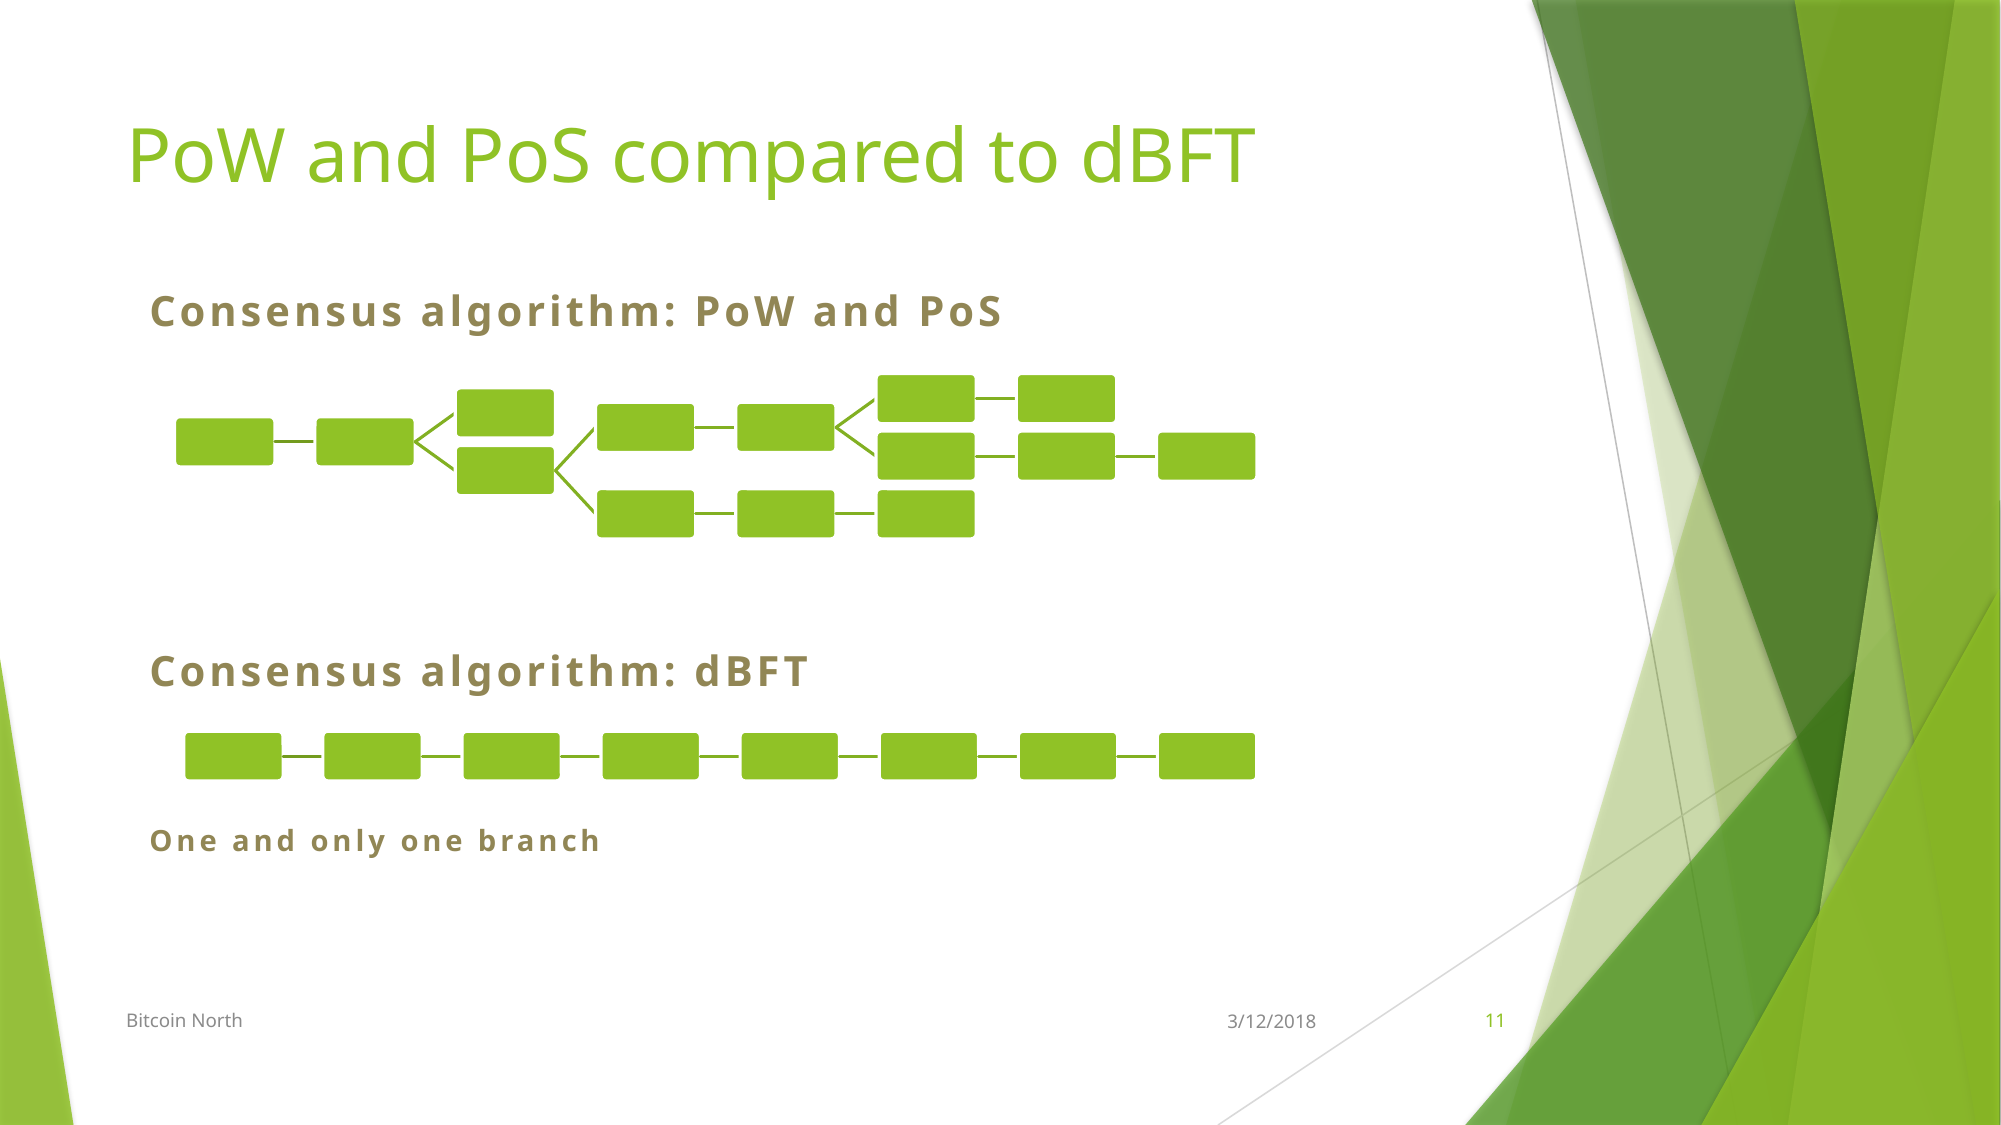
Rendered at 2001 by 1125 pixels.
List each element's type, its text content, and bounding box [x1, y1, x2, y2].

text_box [182, 621, 1258, 891]
text_box Consensus algorithm: PoW and PoS Consensus algorithm: dBFT One and only one branch [126, 267, 1122, 871]
title PoW and PoS compared to dBFT [111, 99, 1802, 268]
slide_number 11 [1409, 991, 1522, 1051]
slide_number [1181, 991, 1332, 1051]
footer Bitcoin North [111, 991, 1145, 1051]
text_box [173, 305, 1258, 607]
